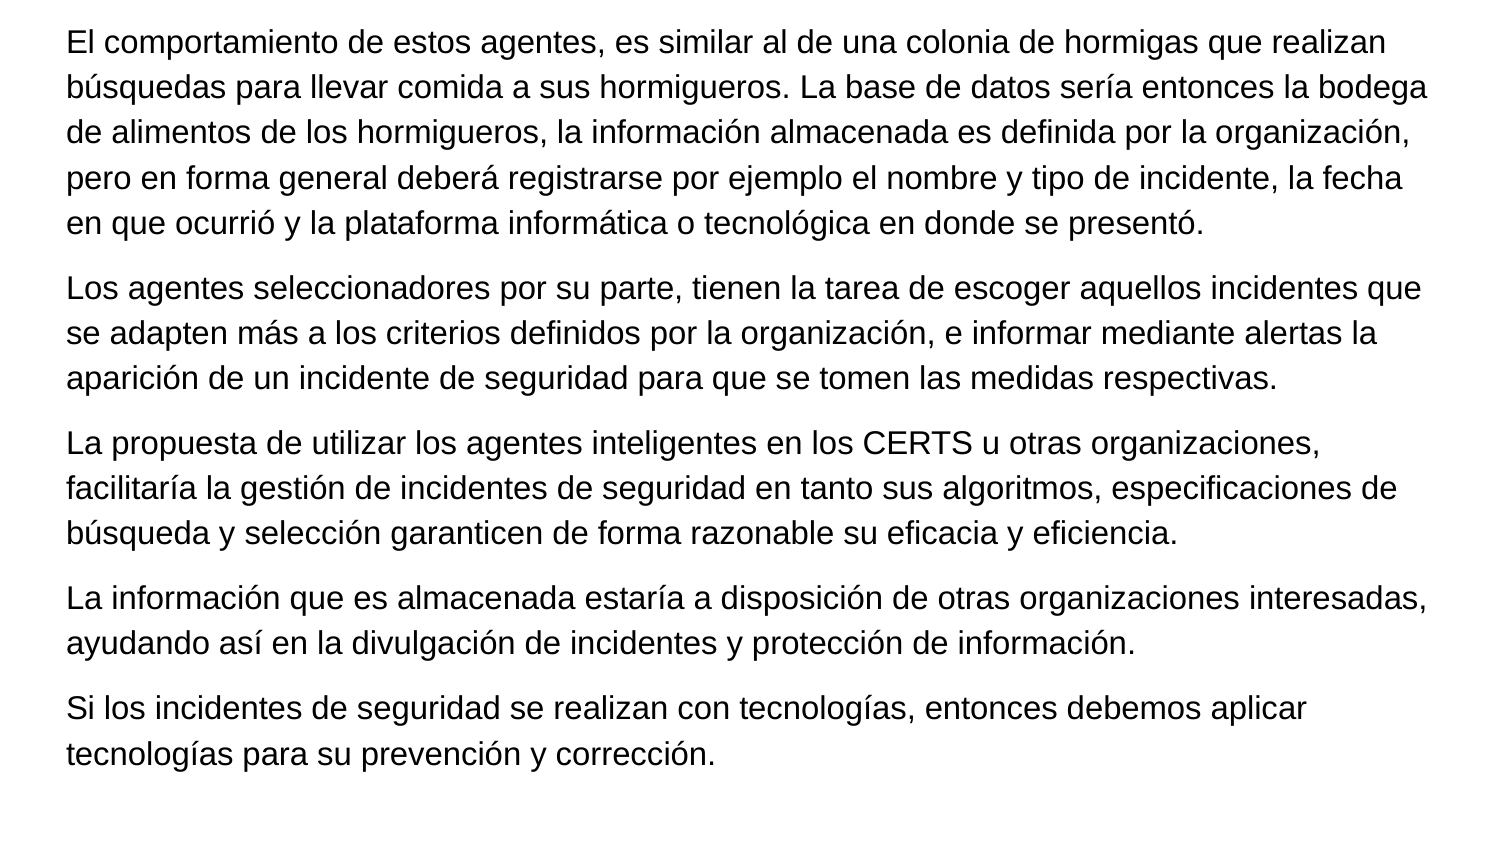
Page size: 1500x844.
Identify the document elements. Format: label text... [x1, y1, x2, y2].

list El comportamiento de estos agentes, es similar al de una colonia de hormigas que realizan búsquedas para llevar comida a sus hormigueros. La base de datos sería entonces la bodega de alimentos de los hormigueros, la información almacenada es definida por la organización, pero en forma general deberá registrarse por ejemplo el nombre y tipo de incidente, la fecha en que ocurrió y la plataforma informática o tecnológica en donde se presentó. Los agentes seleccionadores por su parte, tienen la tarea de escoger aquellos incidentes que se adapten más a los criterios definidos por la organización, e informar mediante alertas la aparición de un incidente de seguridad para que se tomen las medidas respectivas. La propuesta de utilizar los agentes inteligentes en los CERTS u otras organizaciones, facilitaría la gestión de incidentes de seguridad en tanto sus algoritmos, especificaciones de búsqueda y selección garanticen de forma razonable su eficacia y eficiencia. La información que es almacenada estaría a disposición de otras organizaciones interesadas, ayudando así en la divulgación de incidentes y protección de información. Si los incidentes de seguridad se realizan con tecnologías, entonces debemos aplicar tecnologías para su prevención y corrección. [51, 0, 1449, 813]
